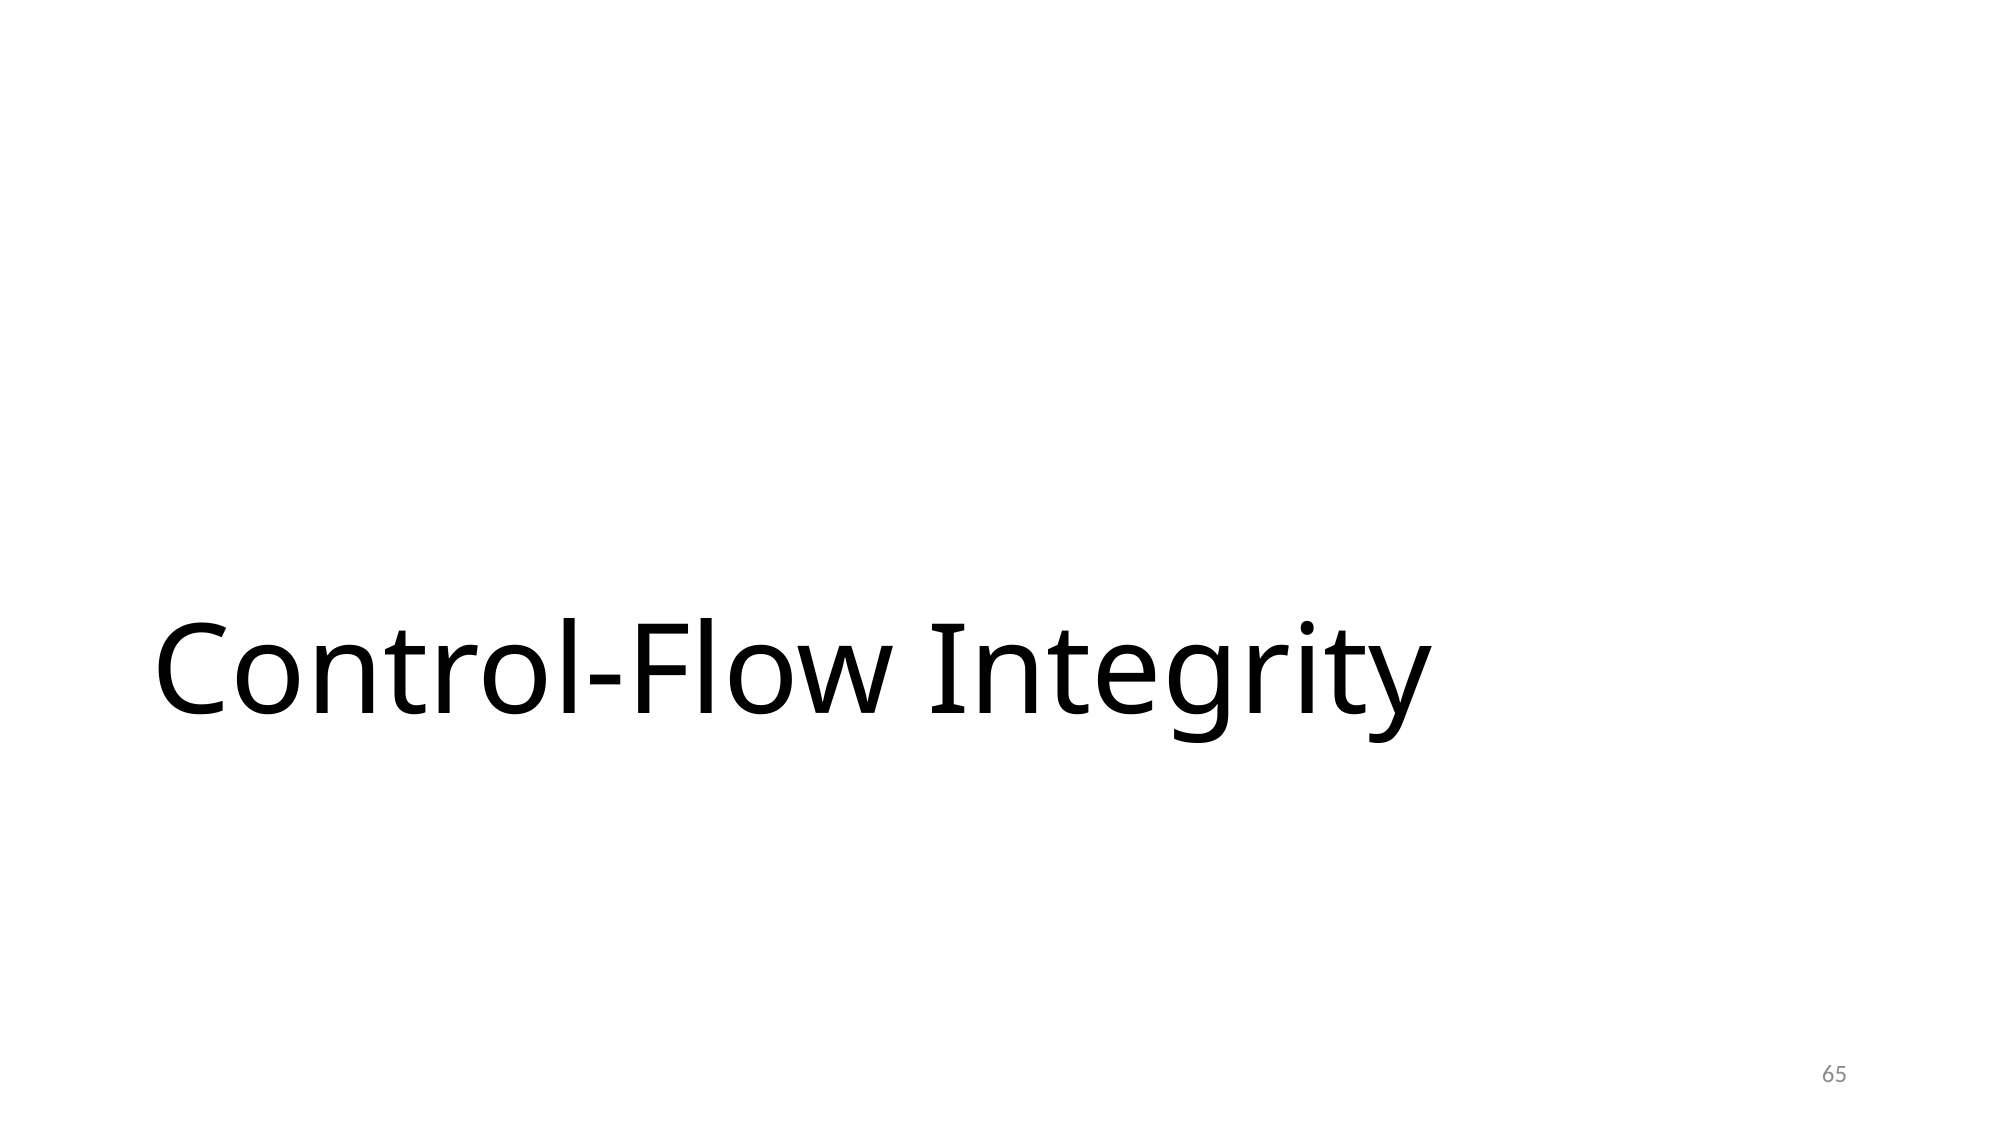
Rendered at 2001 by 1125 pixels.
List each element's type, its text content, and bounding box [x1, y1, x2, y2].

title Control-Flow Integrity [136, 280, 1862, 749]
slide_number 65 [1412, 1042, 1863, 1103]
